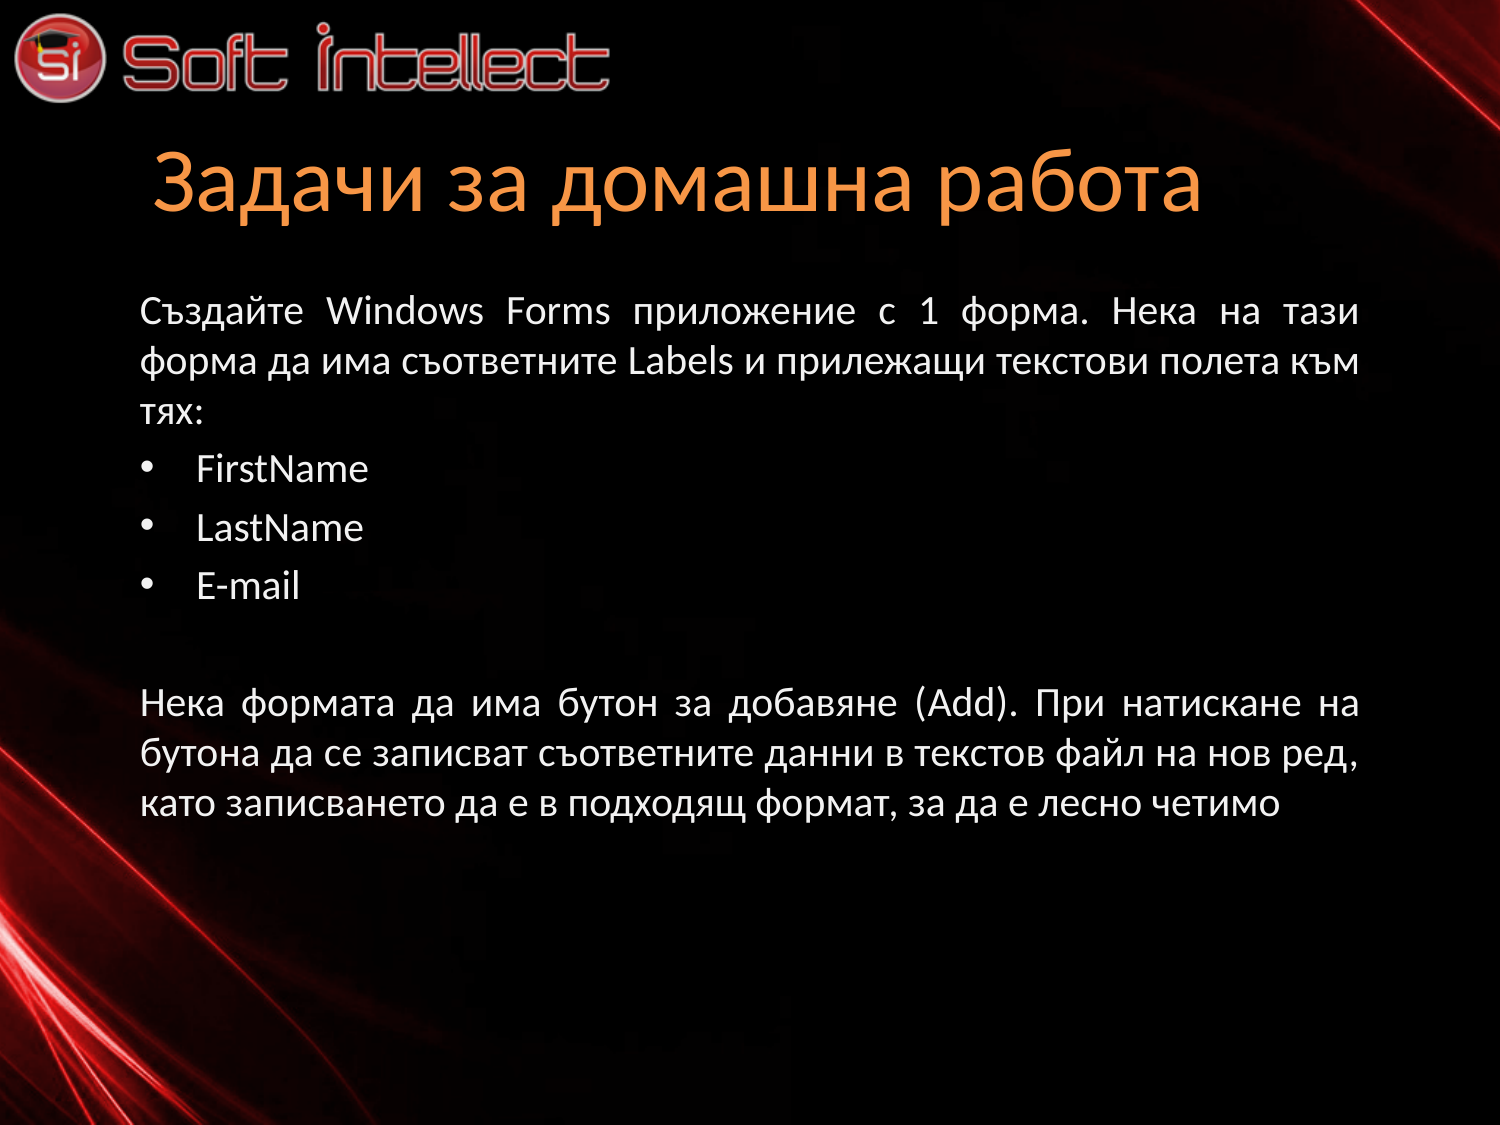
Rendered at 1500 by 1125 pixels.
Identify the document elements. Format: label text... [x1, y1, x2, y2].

picture [0, 0, 1500, 1125]
list Създайте Windows Forms приложение с 1 форма. Нека на тази форма да има съответните Labels и прилежащи текстови полета към тях: FirstName LastName E-mail Нека формата да има бутон за добавяне (Add). При натискане на бутона да се записват съответните данни в текстов файл на нов ред, като записването да е в подходящ формат, за да е лесно четимо [125, 275, 1375, 1038]
title Задачи за домашна работа [137, 112, 1488, 300]
